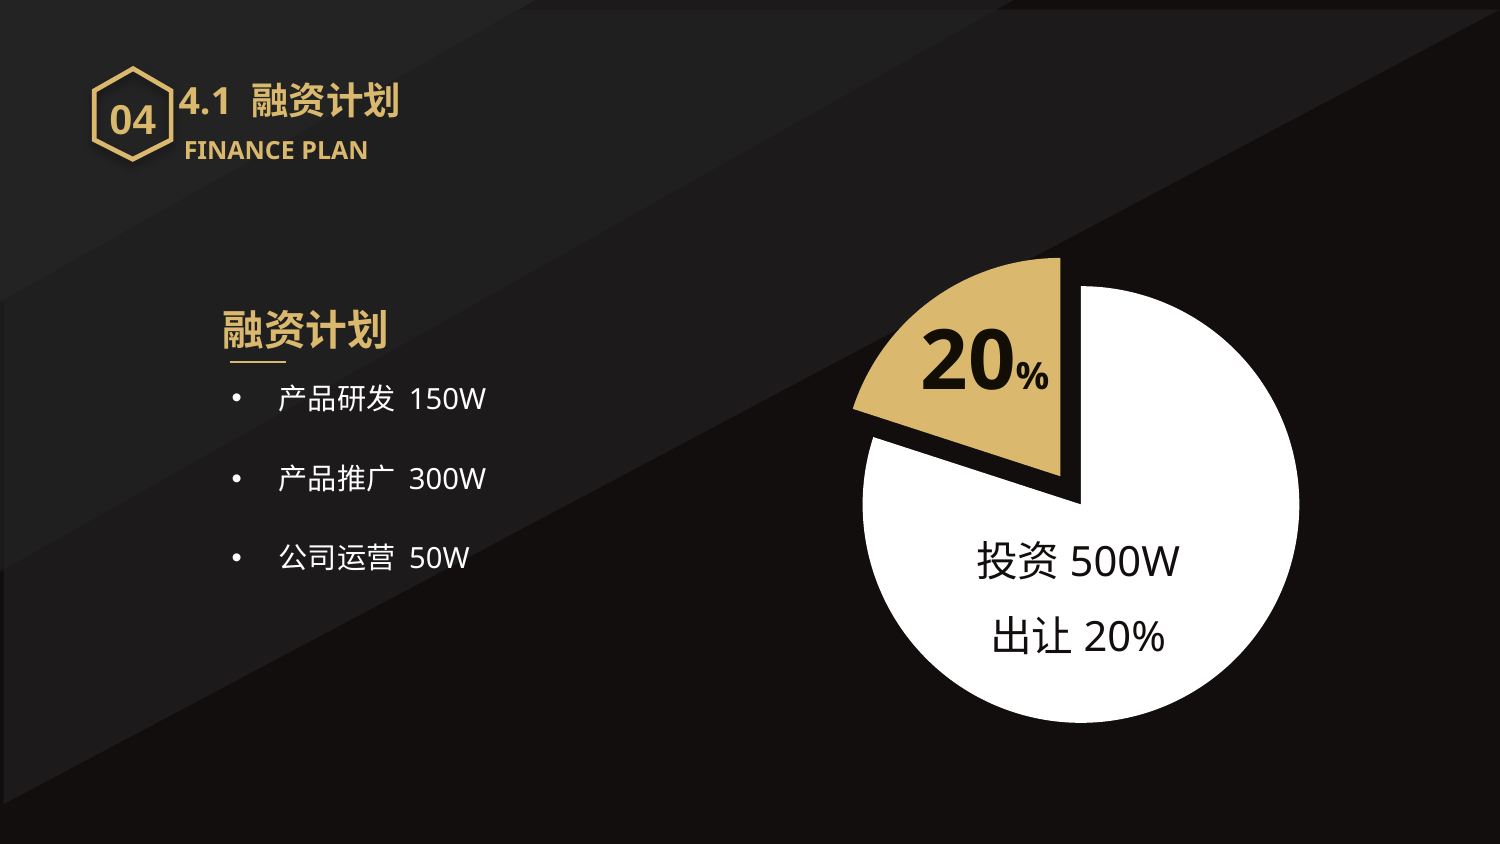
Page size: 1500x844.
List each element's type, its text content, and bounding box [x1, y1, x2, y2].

text_box 融资计划 [215, 296, 398, 361]
text_box 公司运营 50W [224, 532, 831, 583]
chart [831, 252, 1310, 731]
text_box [94, 68, 172, 160]
text_box 4.1 融资计划 [172, 69, 409, 130]
text_box 产品推广 300W [224, 453, 539, 503]
text_box 产品研发 150W [224, 372, 533, 423]
text_box FINANCE PLAN [176, 127, 377, 173]
